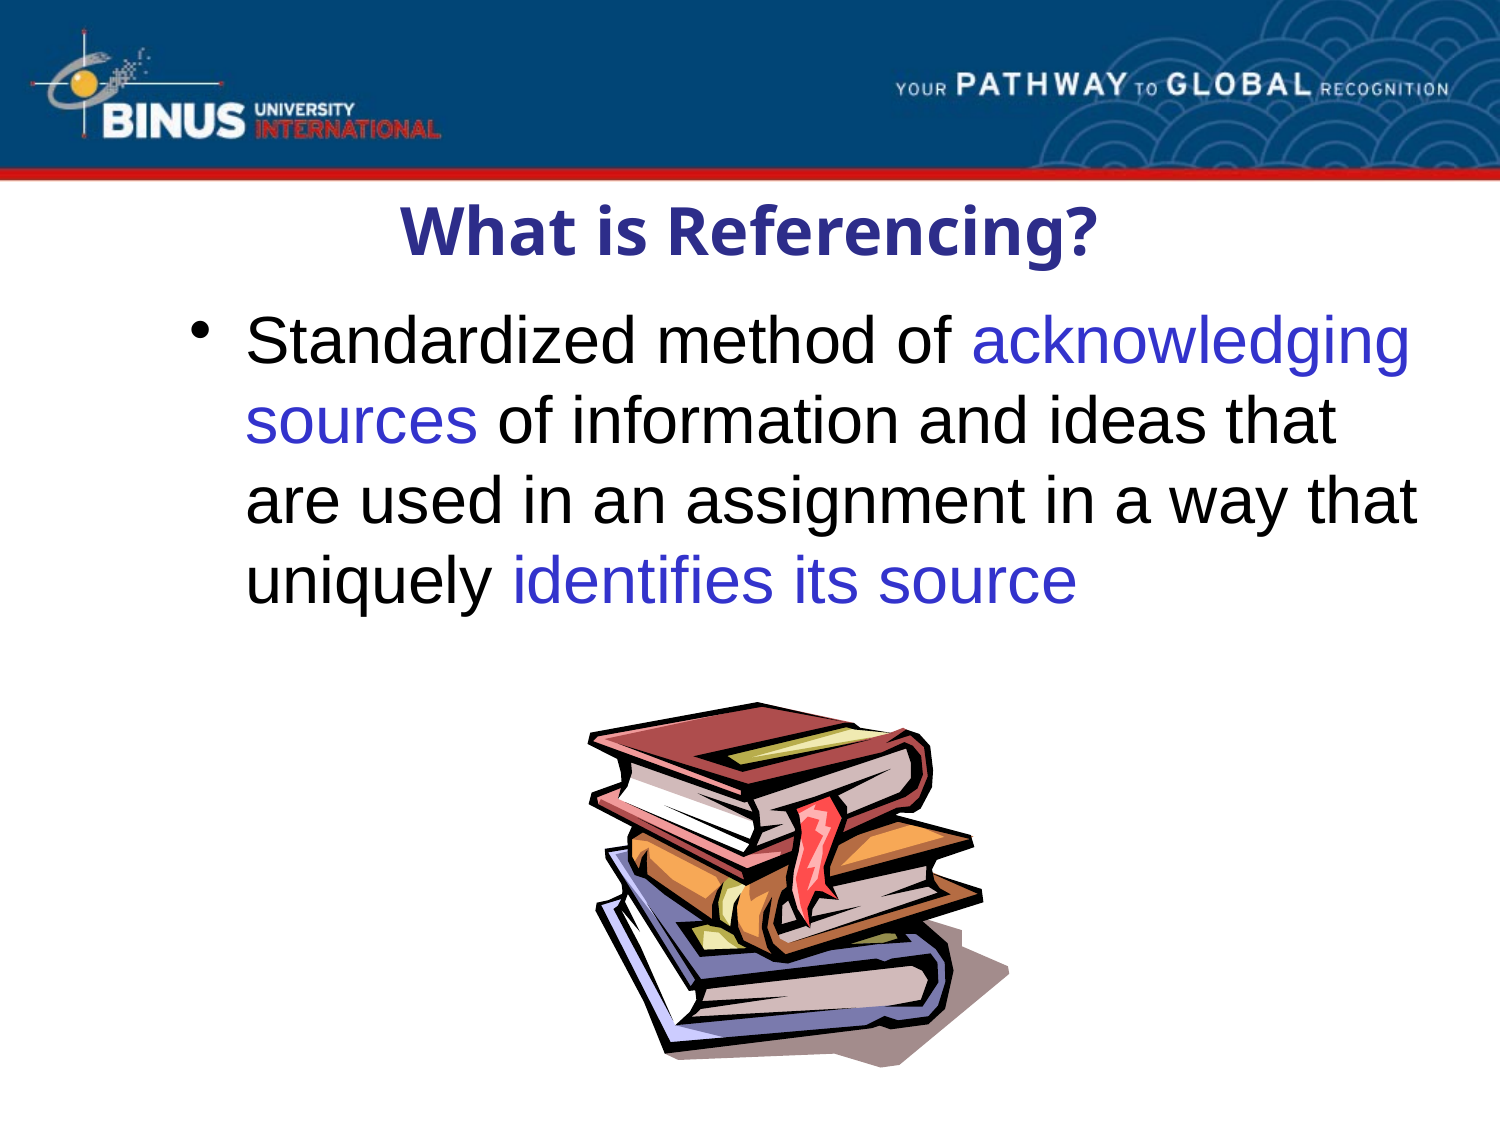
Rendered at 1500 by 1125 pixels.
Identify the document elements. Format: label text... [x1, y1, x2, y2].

picture [587, 699, 1013, 1071]
title What is Referencing? [52, 187, 1448, 270]
list Standardized method of acknowledging sources of information and ideas that are used in an assignment in a way that uniquely identifies its source [173, 289, 1449, 1051]
picture [0, 0, 1500, 182]
